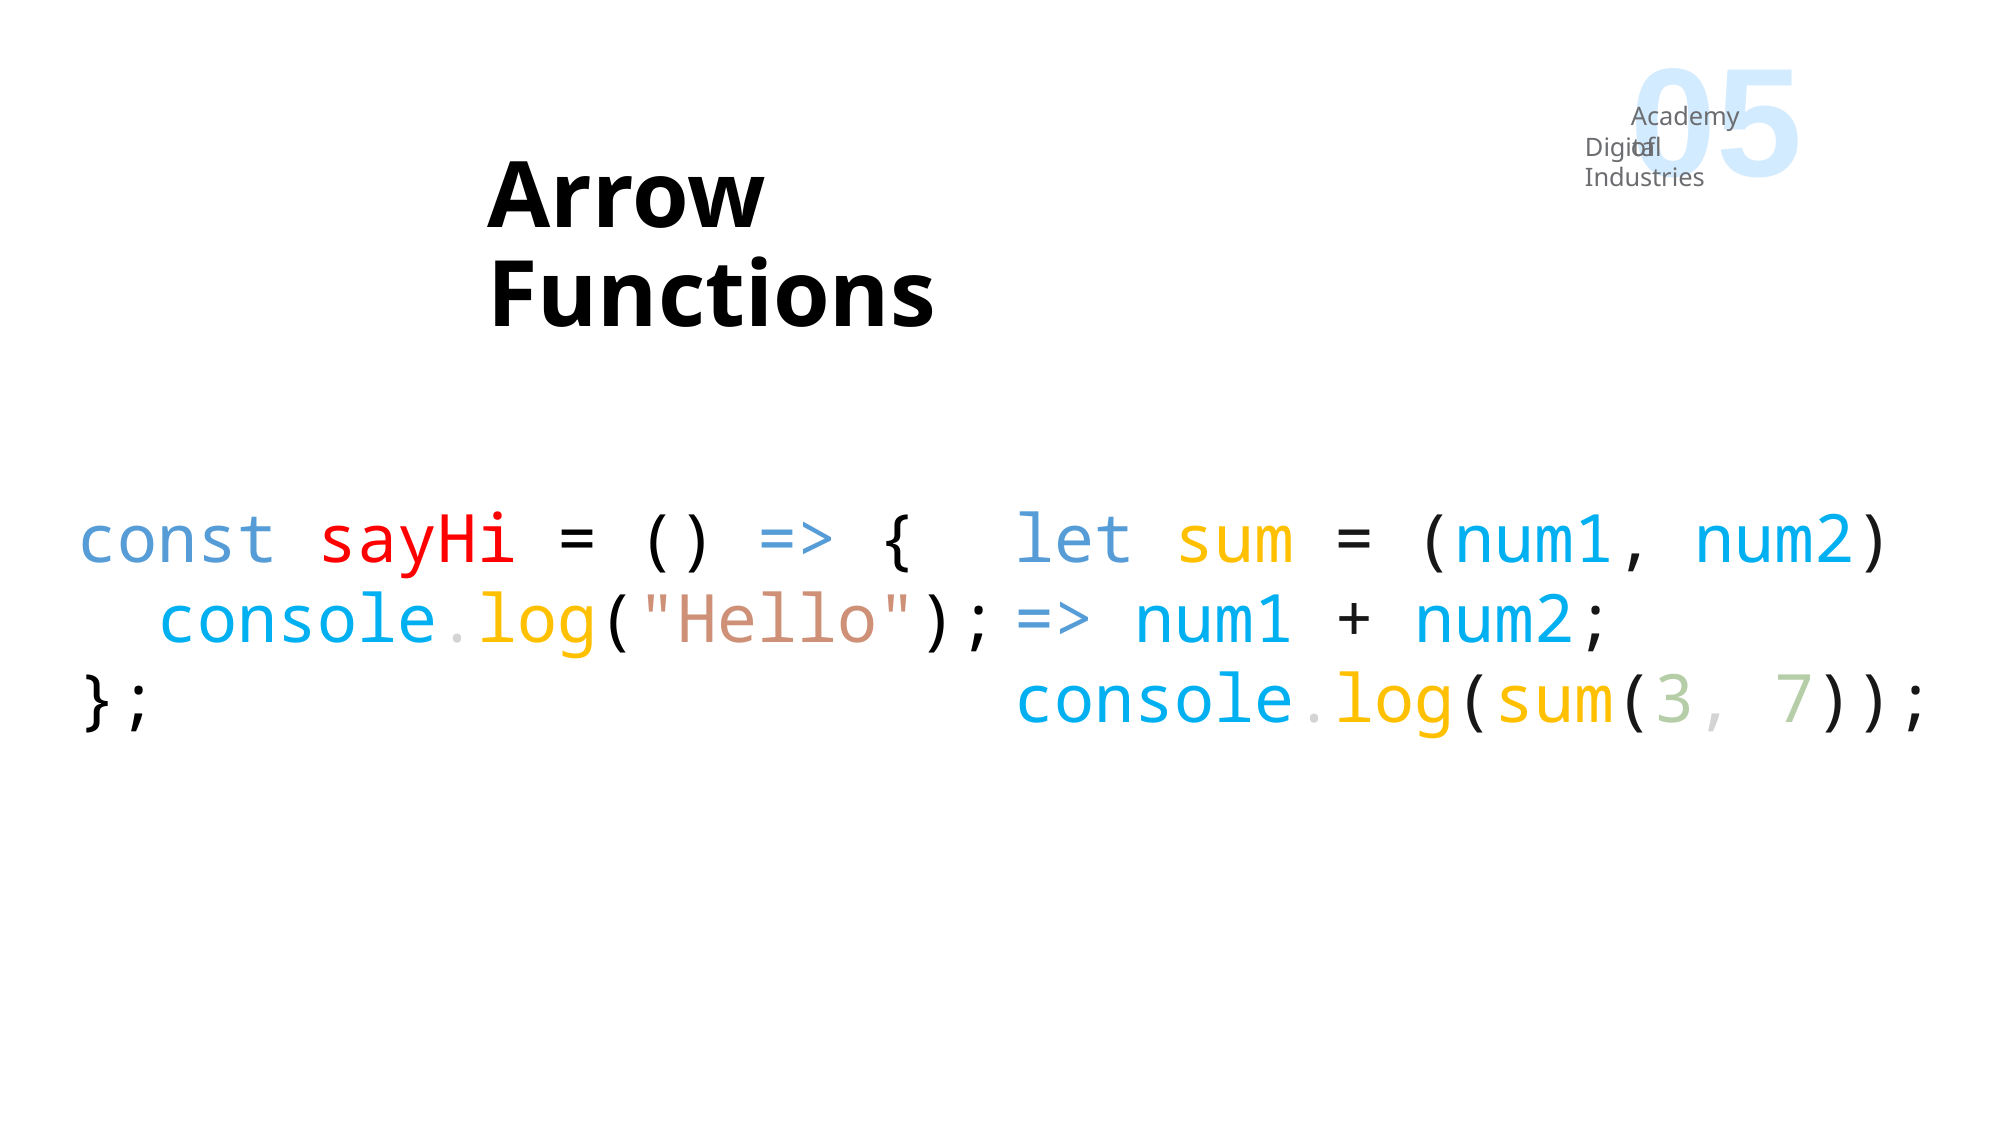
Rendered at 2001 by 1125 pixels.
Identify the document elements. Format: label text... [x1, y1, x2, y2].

text_box Digital Industries [1583, 129, 1775, 192]
text_box 05 [1629, 20, 1803, 208]
text_box const sayHi = () => { console.log("Hello"); }; [63, 488, 999, 744]
text_box Academy of [1629, 99, 1768, 129]
title Arrow Functions [472, 161, 1198, 334]
text_box let sum = (num1, num2) => num1 + num2; console.log(sum(3, 7)); [999, 488, 2000, 904]
